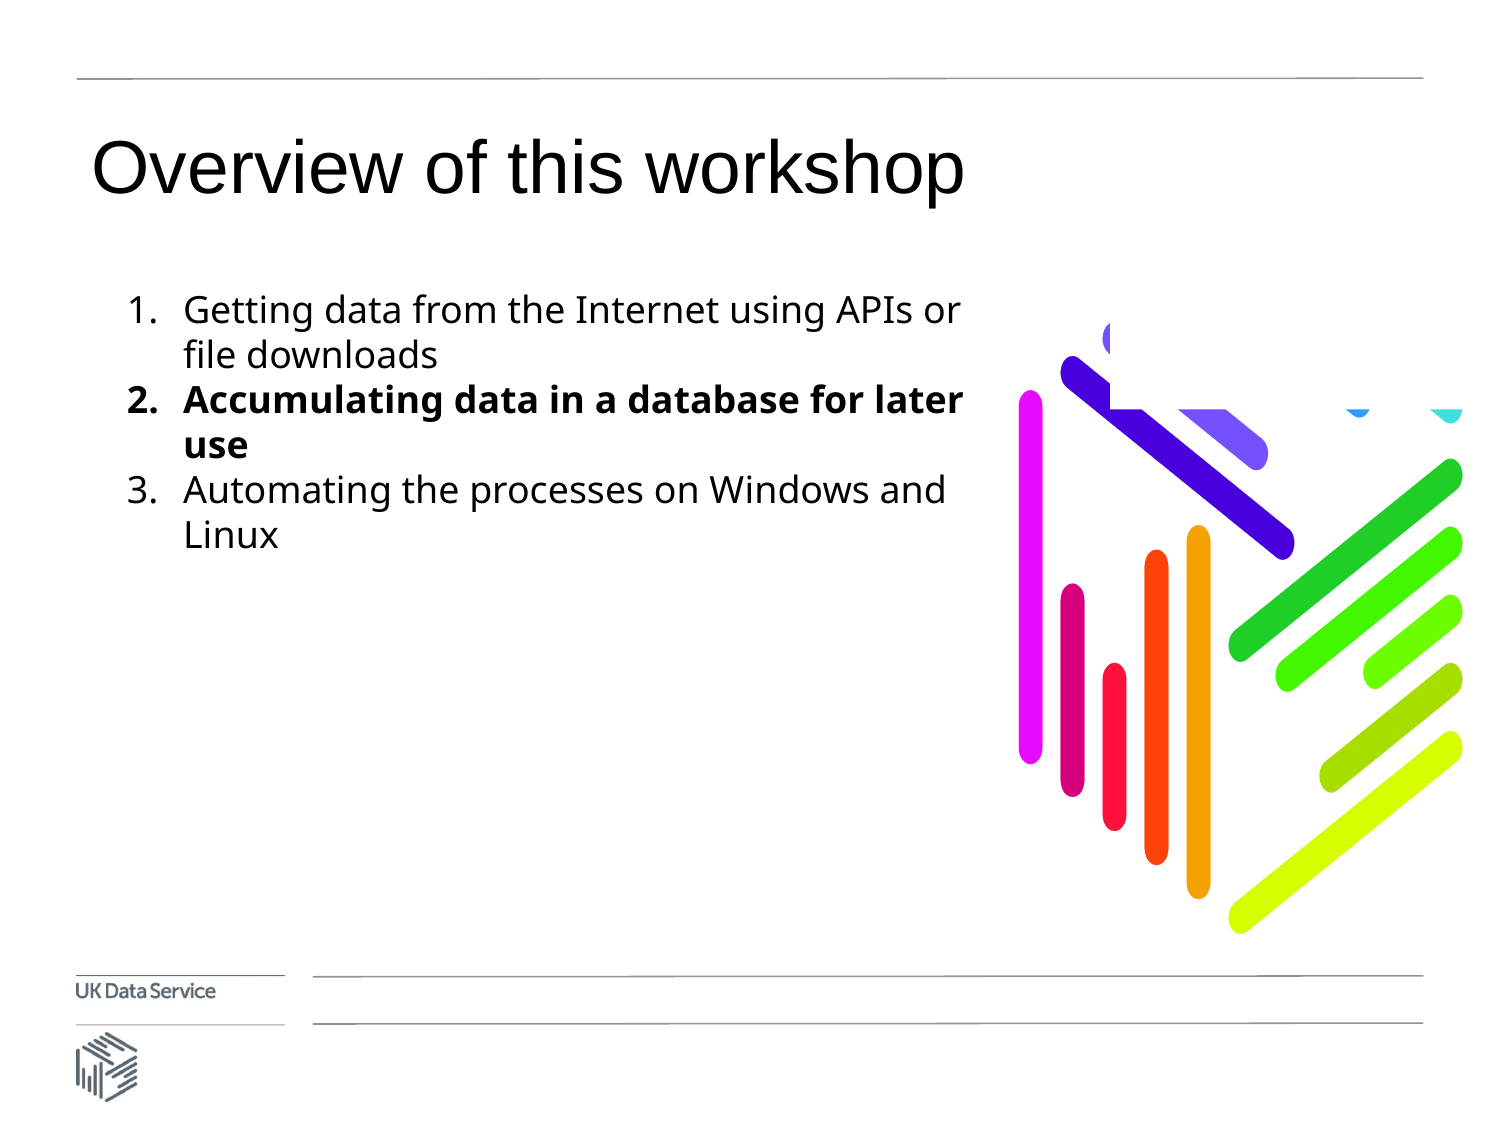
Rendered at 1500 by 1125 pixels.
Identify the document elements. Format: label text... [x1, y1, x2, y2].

picture [76, 975, 285, 1102]
text_box Overview of this workshop [76, 70, 1427, 258]
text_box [1018, 197, 1464, 935]
text_box Getting data from the Internet using APIs or file downloads Accumulating data in a database for later use Automating the processes on Windows and Linux [112, 278, 1013, 564]
